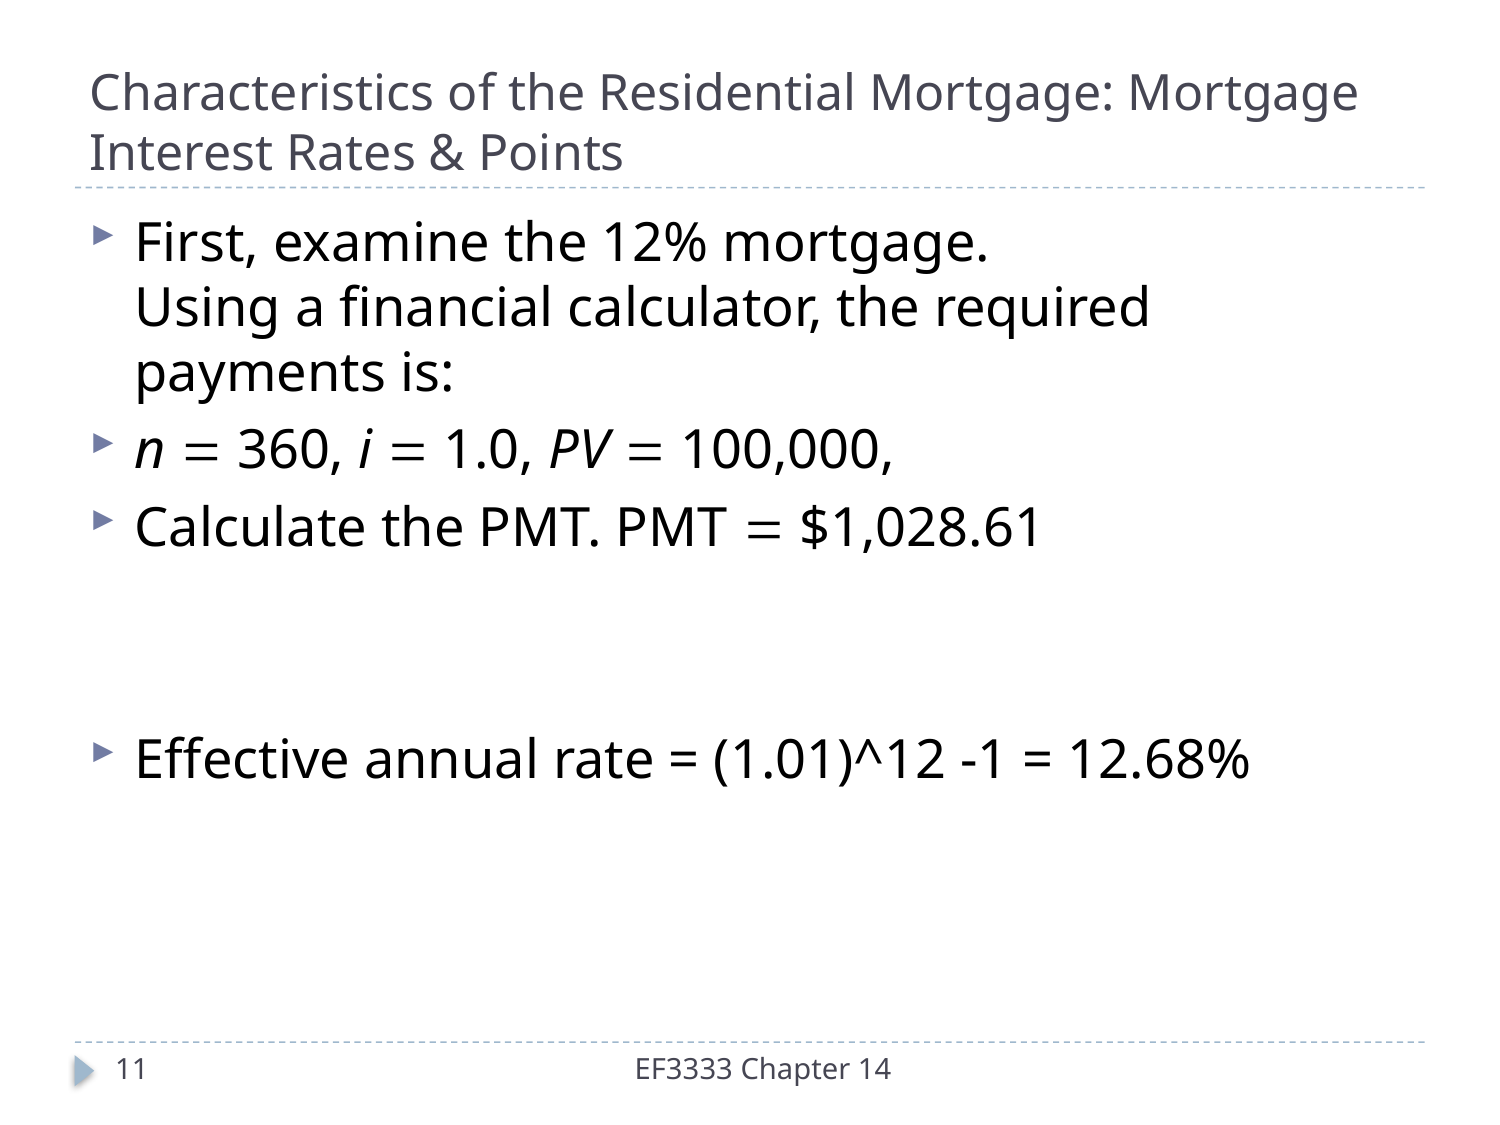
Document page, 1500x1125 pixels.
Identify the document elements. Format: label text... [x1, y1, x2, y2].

footer EF3333 Chapter 14 [475, 1042, 1051, 1103]
list First, examine the 12% mortgage. Using a financial calculator, the required payments is: n = 360, i = 1.0, PV = 100,000, Calculate the PMT. PMT = $1,028.61 Effective annual rate = (1.01)^12 -1 = 12.68% [75, 200, 1425, 1010]
title Characteristics of the Residential Mortgage: Mortgage Interest Rates & Points [75, 24, 1425, 188]
slide_number 11 [100, 1042, 426, 1103]
